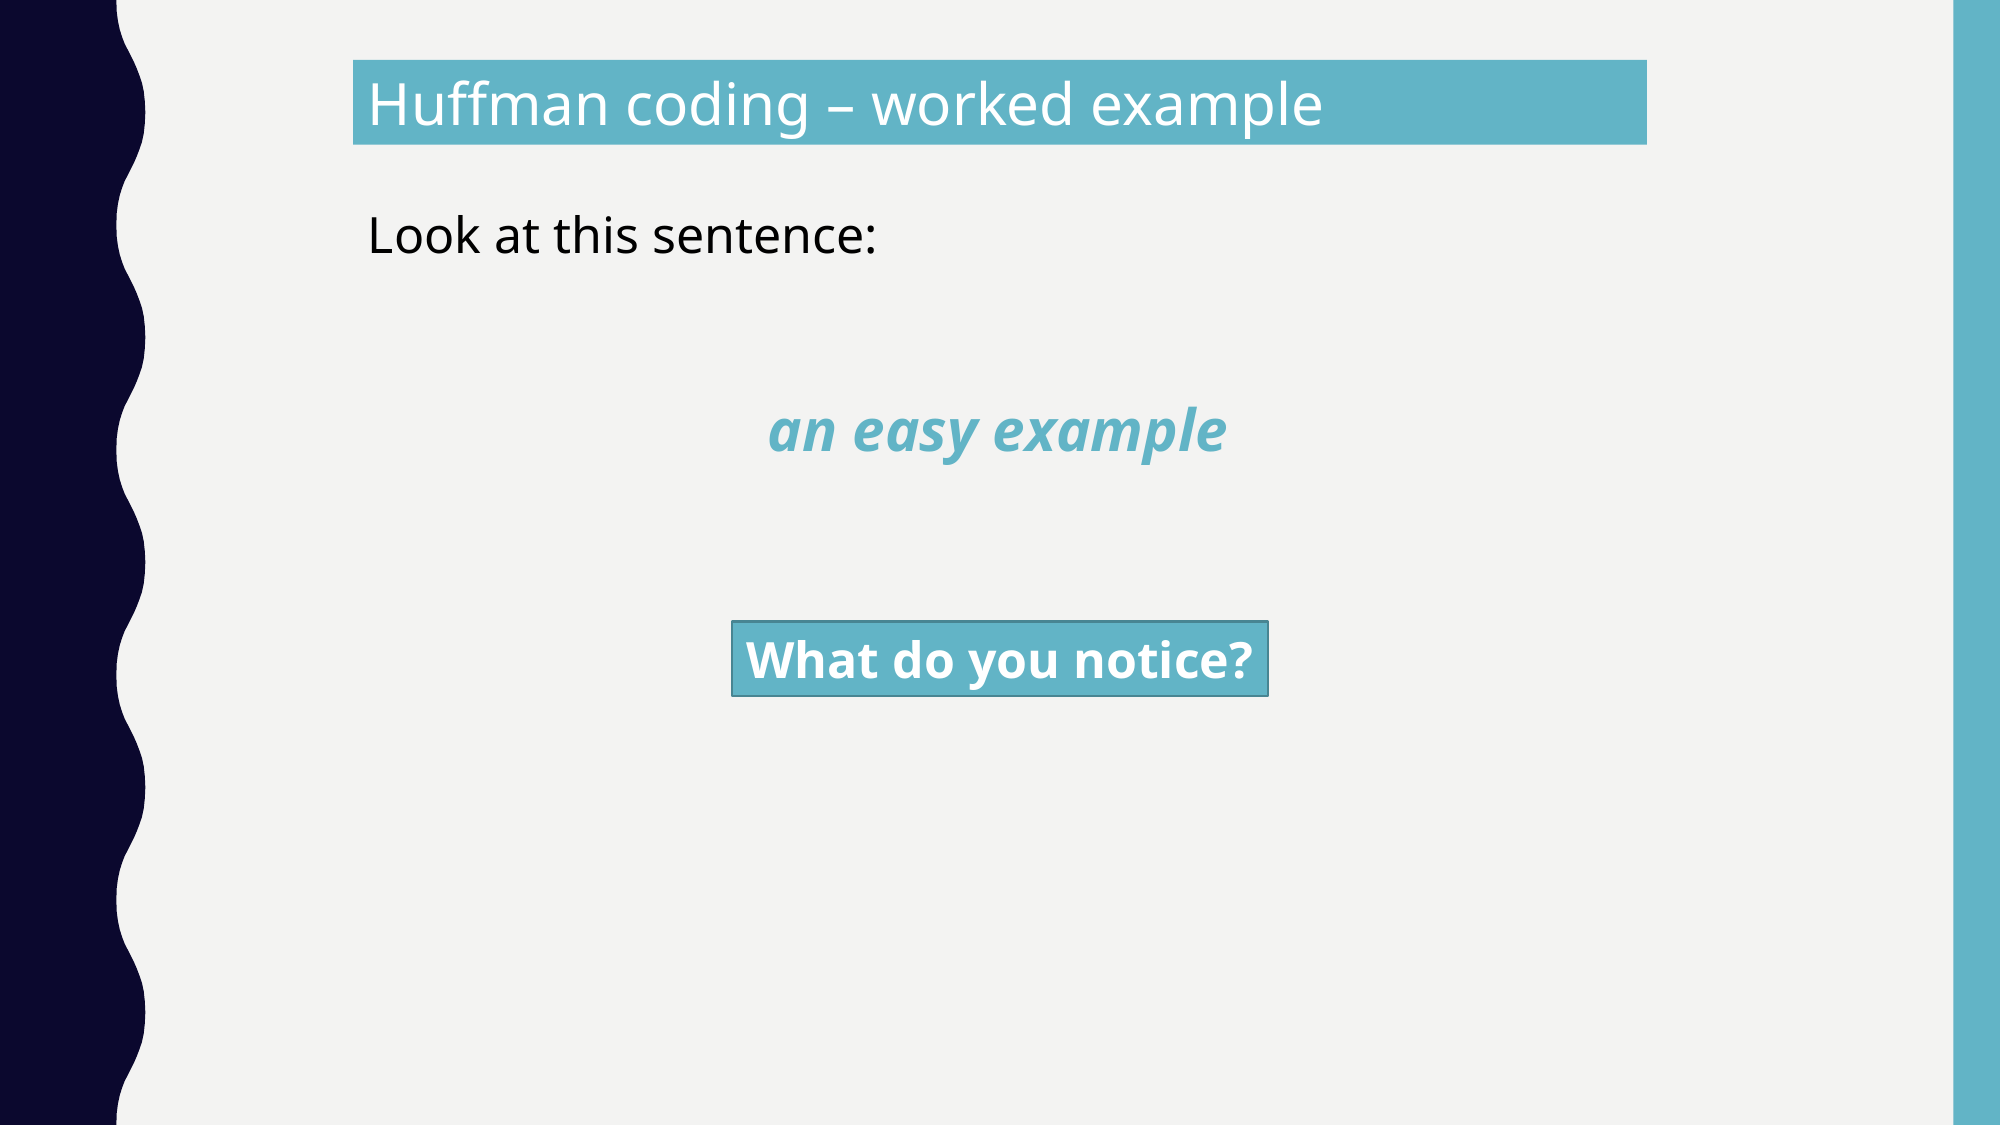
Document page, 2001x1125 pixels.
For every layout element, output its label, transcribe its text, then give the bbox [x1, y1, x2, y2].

text_box an easy example [753, 385, 1243, 471]
text_box What do you notice? [731, 620, 1269, 697]
text_box Huffman coding – worked example [353, 59, 1647, 145]
text_box Look at this sentence: [353, 196, 1647, 468]
